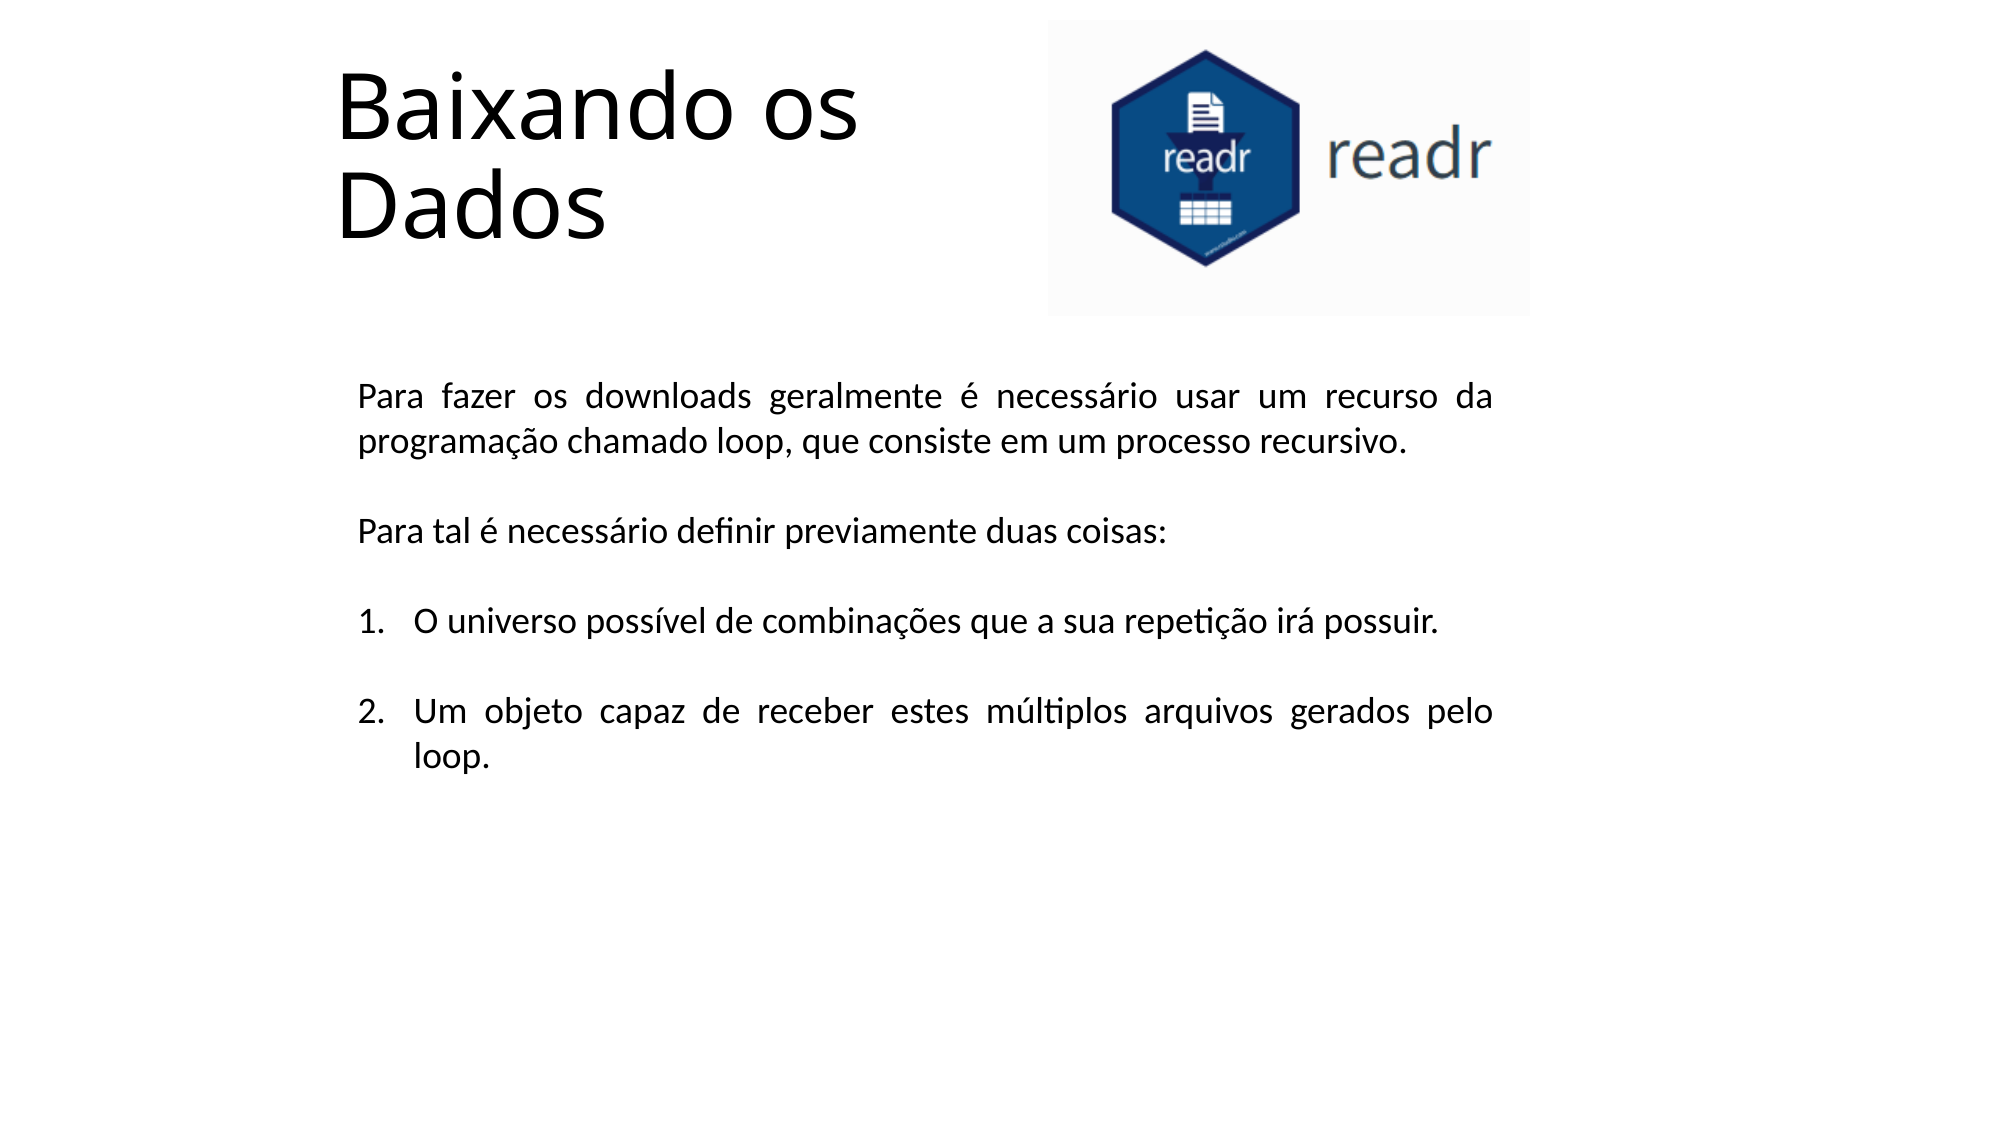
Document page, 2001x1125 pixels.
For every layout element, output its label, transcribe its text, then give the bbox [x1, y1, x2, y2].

text_box Para fazer os downloads geralmente é necessário usar um recurso da programação chamado loop, que consiste em um processo recursivo. Para tal é necessário definir previamente duas coisas: O universo possível de combinações que a sua repetição irá possuir. Um objeto capaz de receber estes múltiplos arquivos gerados pelo loop. [342, 363, 1510, 783]
picture [1048, 20, 1530, 316]
title Baixando os Dados [319, 50, 1048, 268]
